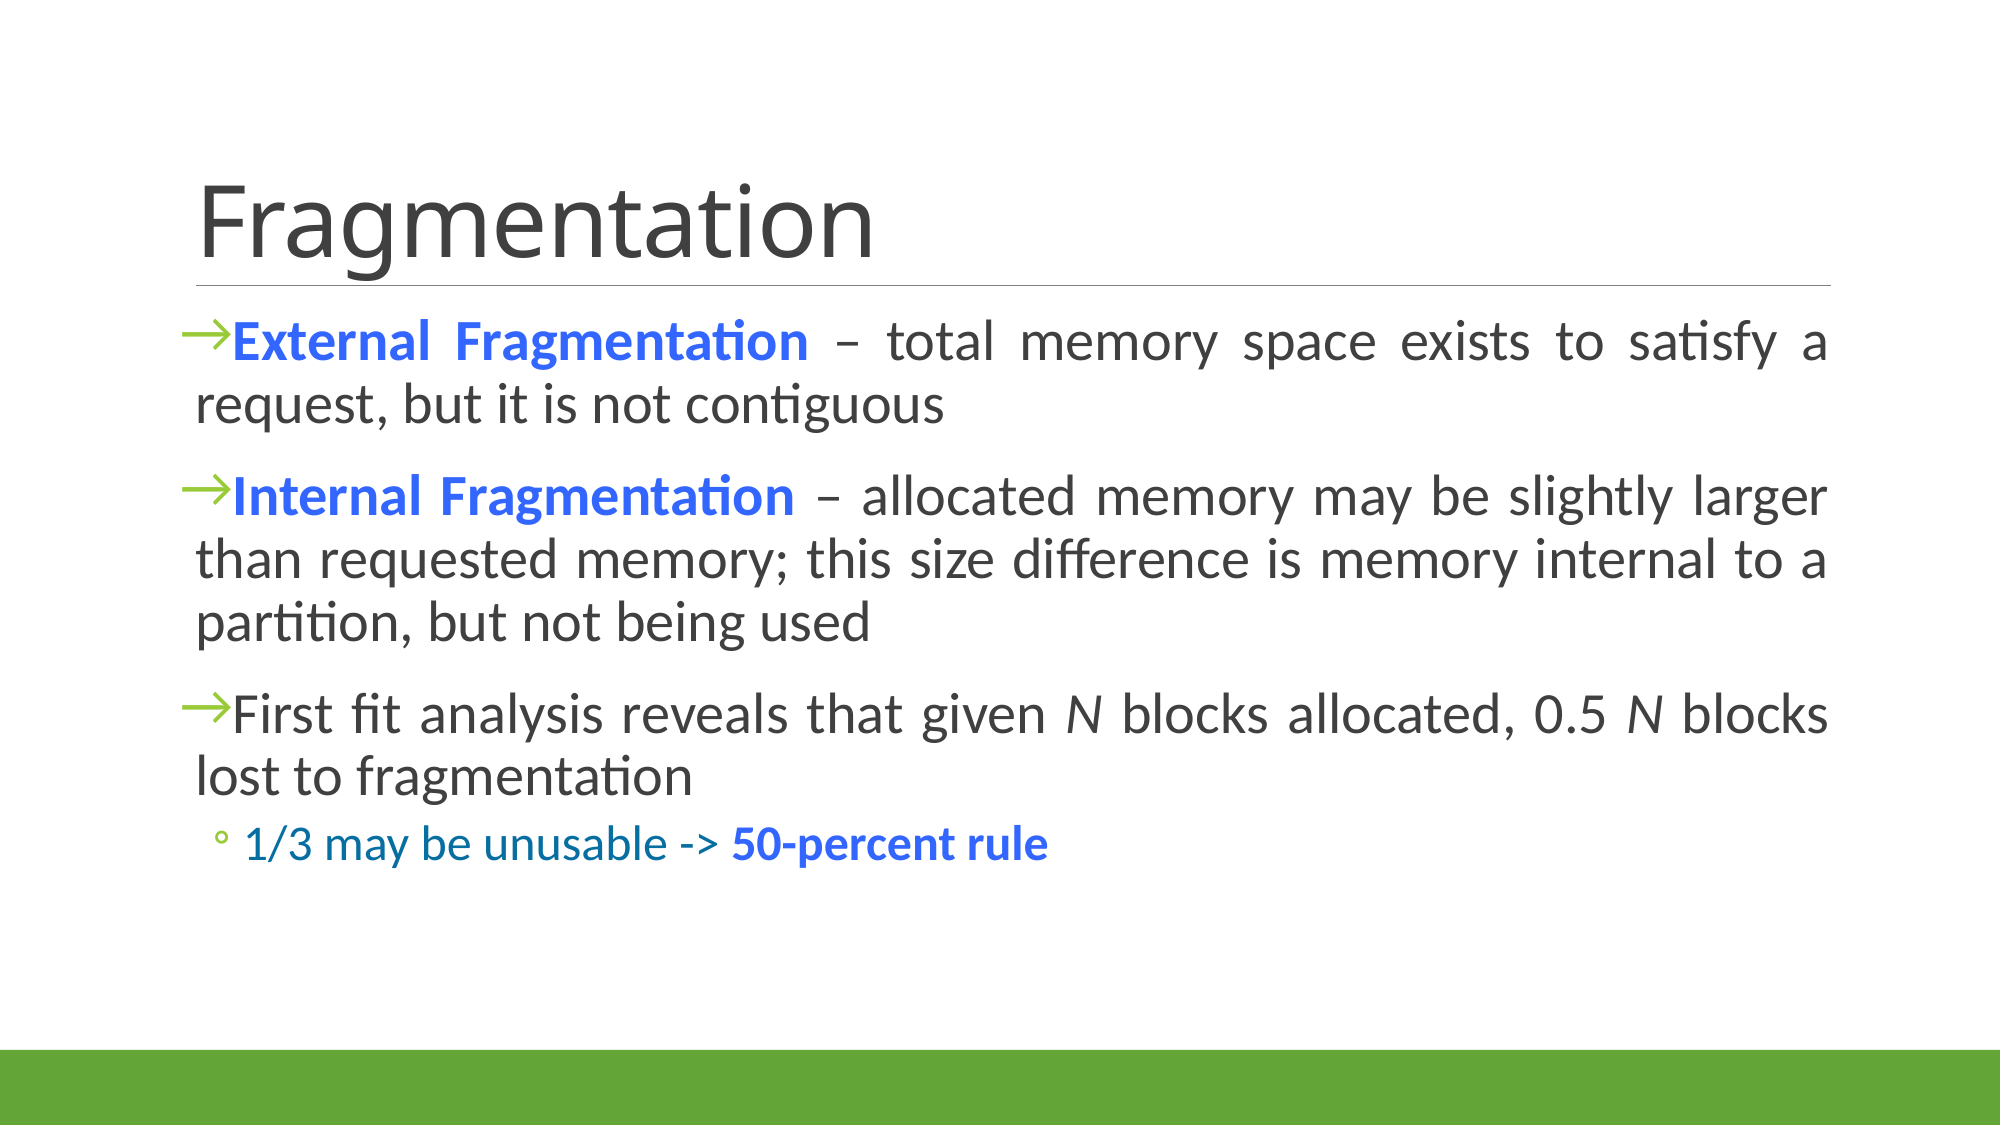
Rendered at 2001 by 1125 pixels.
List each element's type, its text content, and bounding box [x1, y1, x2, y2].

title Fragmentation [180, 47, 1830, 285]
list External Fragmentation – total memory space exists to satisfy a request, but it is not contiguous Internal Fragmentation – allocated memory may be slightly larger than requested memory; this size difference is memory internal to a partition, but not being used First fit analysis reveals that given N blocks allocated, 0.5 N blocks lost to fragmentation 1/3 may be unusable -> 50-percent rule [180, 302, 1830, 963]
